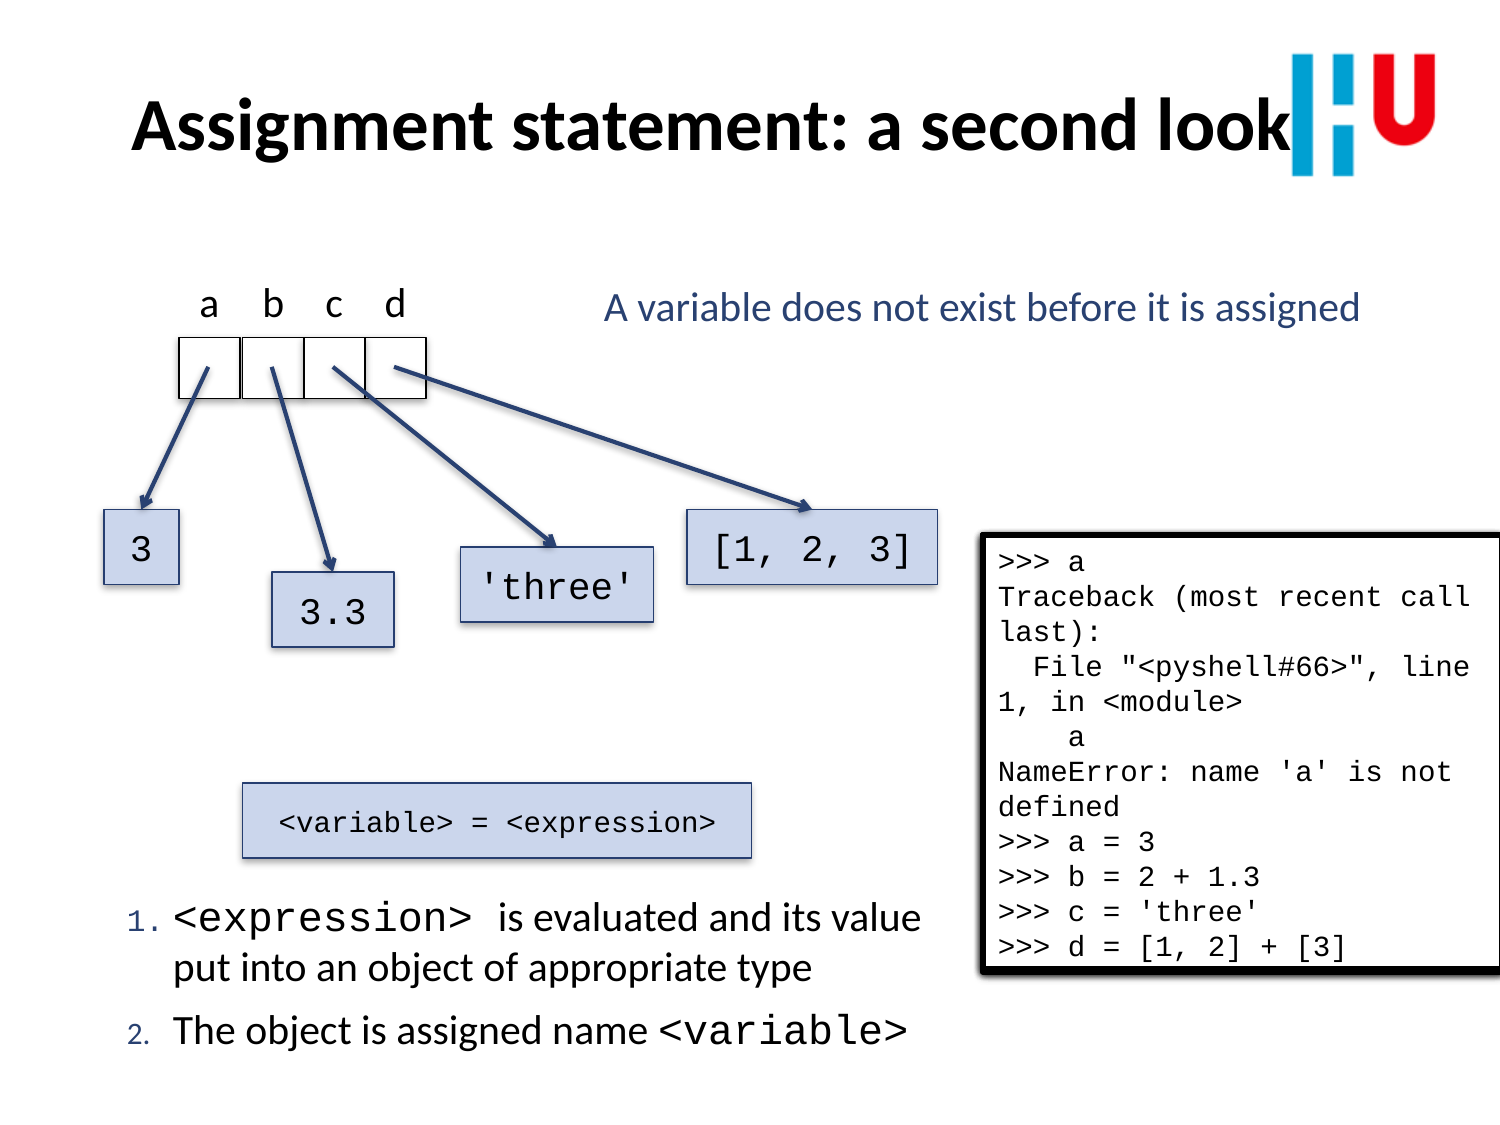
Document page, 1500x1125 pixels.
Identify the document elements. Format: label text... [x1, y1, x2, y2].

text_box Assignment statement: a second look [116, 0, 1392, 242]
picture [0, 0, 1500, 1125]
text_box 3.3 [271, 571, 395, 648]
text_box [242, 337, 301, 399]
text_box [178, 337, 240, 399]
text_box [303, 337, 366, 399]
text_box 'three' [460, 546, 654, 623]
text_box A variable does not exist before it is assigned [588, 272, 1377, 337]
text_box >>> a Traceback (most recent call last): File "<pyshell#66>", line 1, in <module> a NameError: name 'a' is not defined >>> a = 3 >>> b = 2 + 1.3 >>> c = 'three' >>> d = [1, 2] + [3] [982, 534, 1500, 970]
text_box <variable> = <expression> [242, 782, 752, 859]
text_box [332, 366, 558, 548]
text_box 3 [103, 509, 180, 585]
text_box c [303, 268, 365, 334]
text_box <expression> is evaluated and its value put into an object of appropriate type The object is assigned name <variable> [74, 882, 938, 1060]
text_box b [242, 268, 303, 334]
text_box d [365, 268, 427, 334]
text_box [103, 404, 247, 472]
text_box a [178, 268, 240, 334]
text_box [393, 366, 813, 510]
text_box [199, 438, 327, 501]
text_box [368, 337, 427, 365]
text_box [1, 2, 3] [686, 509, 938, 585]
